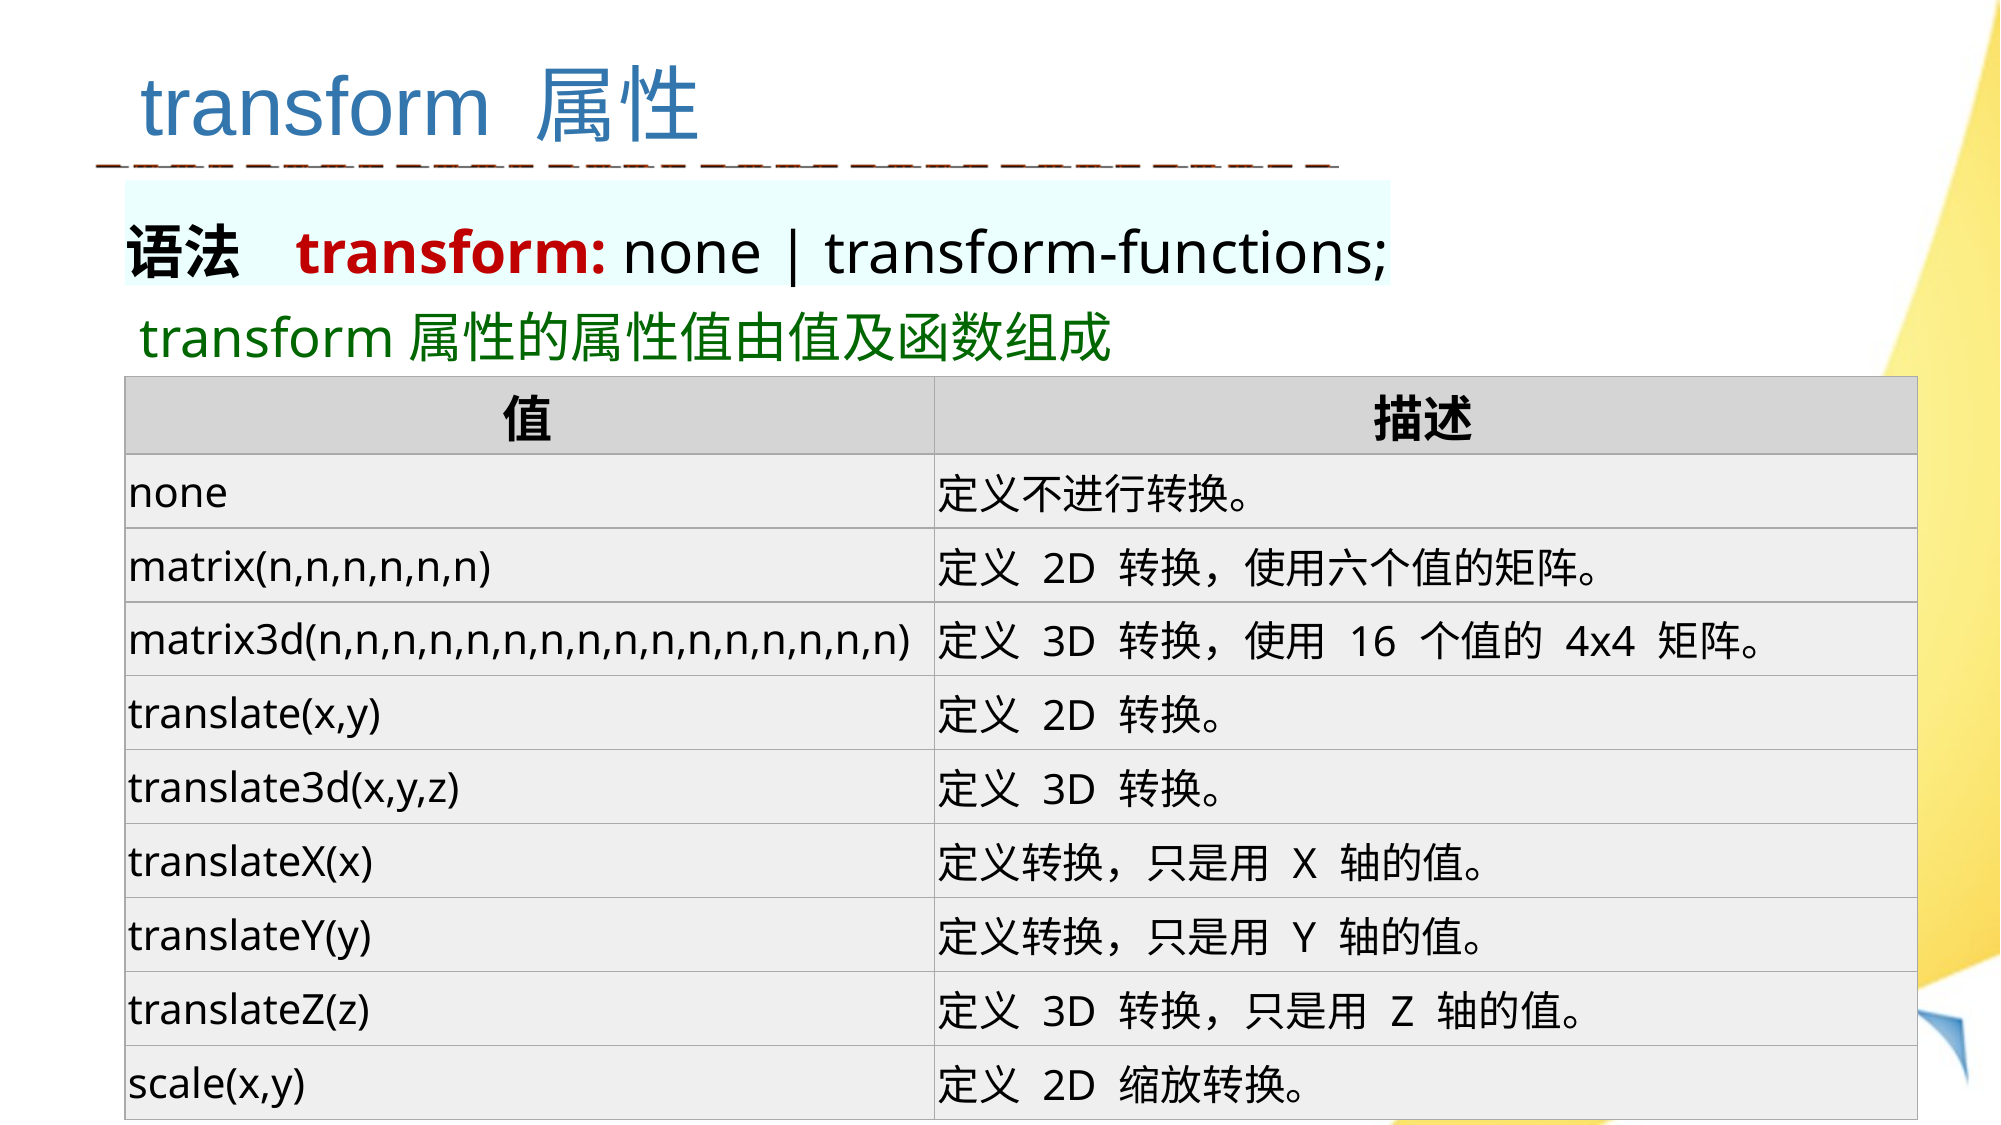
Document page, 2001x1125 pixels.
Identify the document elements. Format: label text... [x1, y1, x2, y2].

table_cell 定义转换，只是用 Y 轴的值。 [935, 898, 1917, 971]
text_box 语法 transform: none | transform-functions; [124, 180, 1391, 286]
table_cell scale(x,y) [126, 1046, 934, 1119]
table_cell 定义 3D 转换，只是用 Z 轴的值。 [935, 972, 1917, 1045]
table_cell translate(x,y) [126, 676, 934, 749]
text_box transform属性的属性值由值及函数组成 [125, 295, 1171, 376]
table_cell none [126, 455, 934, 527]
text_box transform 属性 [125, 36, 1732, 167]
table_cell translate3d(x,y,z) [126, 750, 934, 823]
table_cell translateZ(z) [126, 972, 934, 1045]
table_cell 定义转换，只是用 X 轴的值。 [935, 824, 1917, 897]
table_cell 定义不进行转换。 [935, 455, 1917, 527]
table_header 描述 [935, 377, 1917, 453]
table_cell 定义 2D 缩放转换。 [935, 1046, 1917, 1119]
table_cell 定义 2D 转换，使用六个值的矩阵。 [935, 529, 1917, 601]
table_cell matrix(n,n,n,n,n,n) [126, 529, 934, 601]
table_cell 定义 3D 转换。 [935, 750, 1917, 823]
table_header 值 [126, 377, 934, 453]
table_cell 定义 3D 转换，使用 16 个值的 4x4 矩阵。 [935, 603, 1917, 675]
picture [88, 0, 2000, 1125]
table_cell matrix3d(n,n,n,n,n,n,n,n,n,n,n,n,n,n,n,n) [126, 603, 934, 675]
table_cell translateY(y) [126, 898, 934, 971]
table_cell translateX(x) [126, 824, 934, 897]
table_cell 定义 2D 转换。 [935, 676, 1917, 749]
